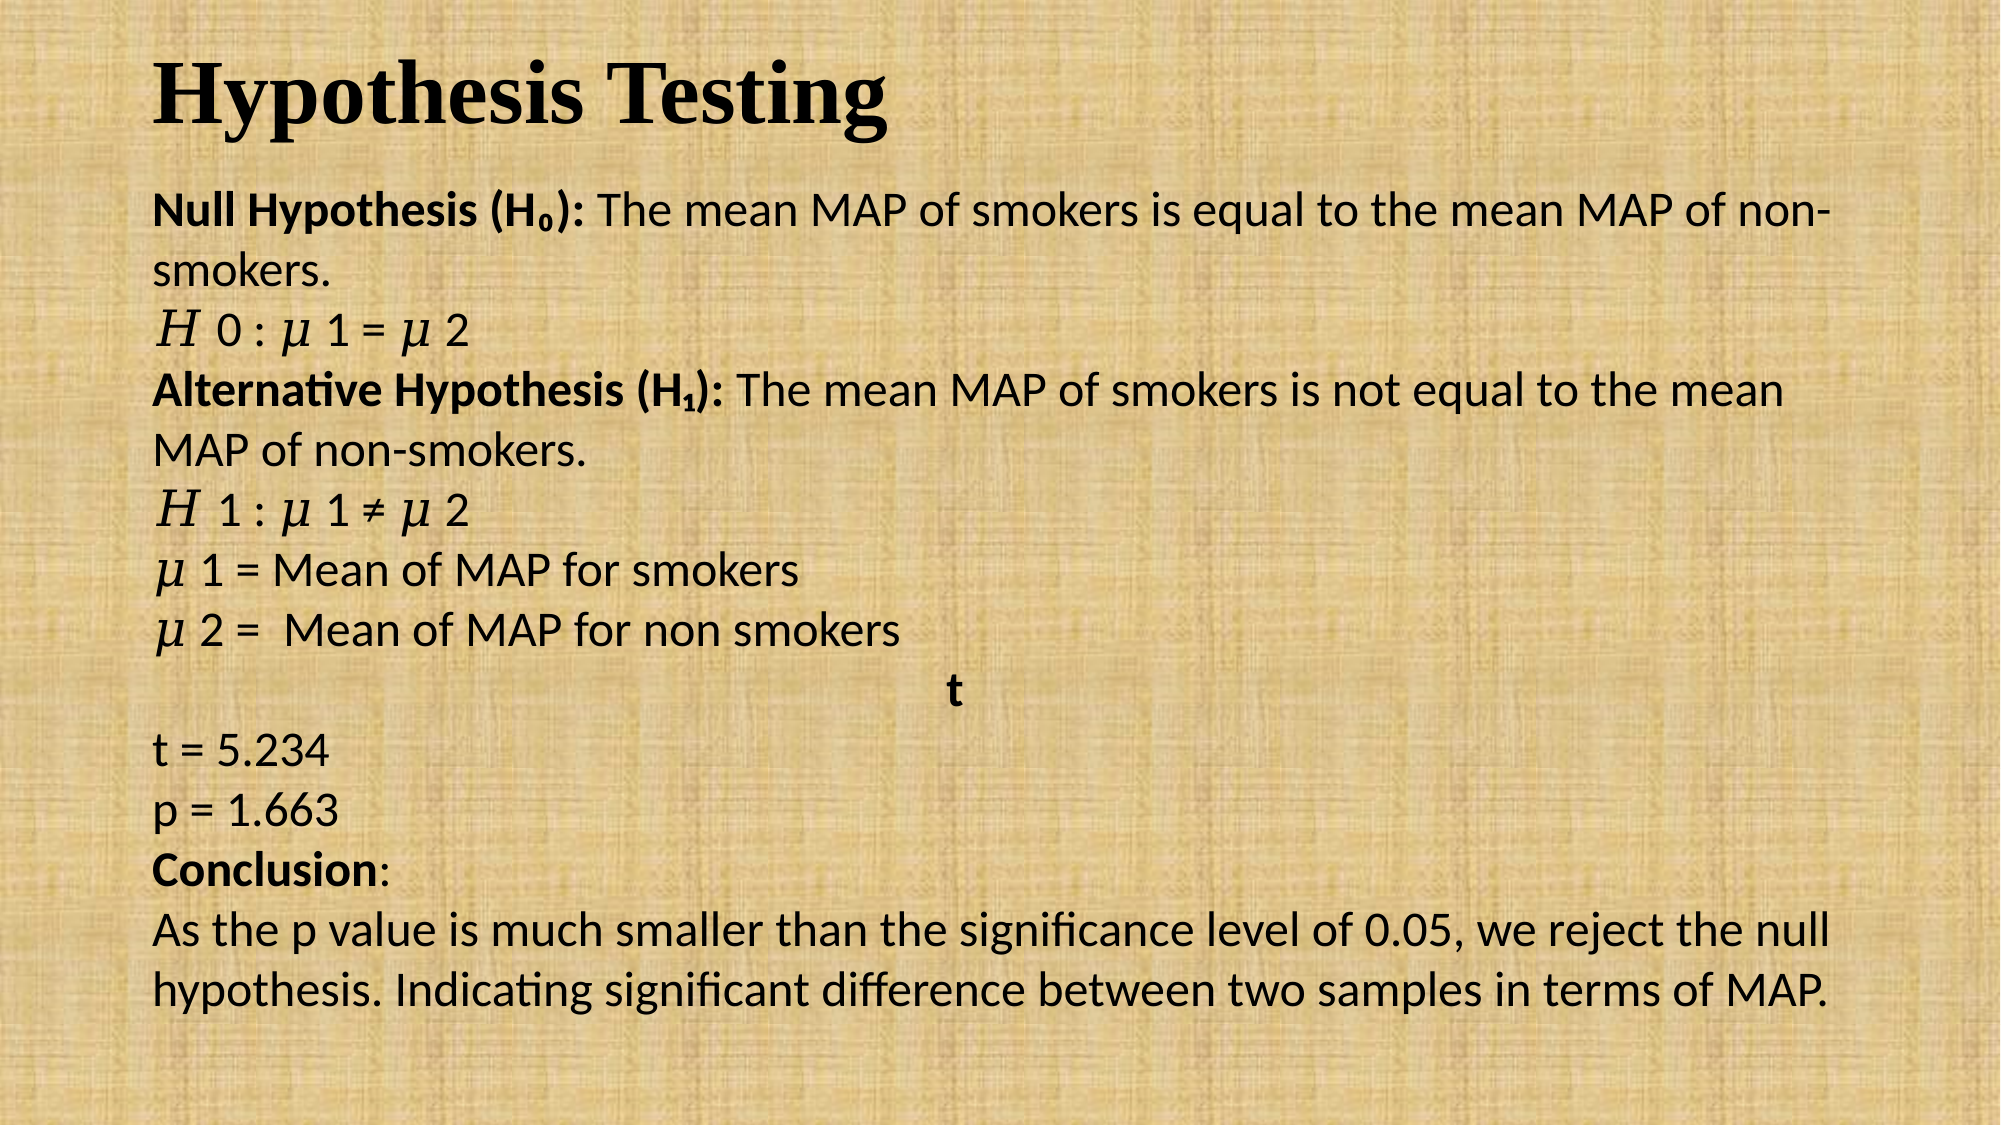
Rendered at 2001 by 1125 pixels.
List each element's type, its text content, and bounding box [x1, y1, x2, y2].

picture [0, 0, 2001, 1125]
title Hypothesis Testing [137, 19, 1863, 170]
